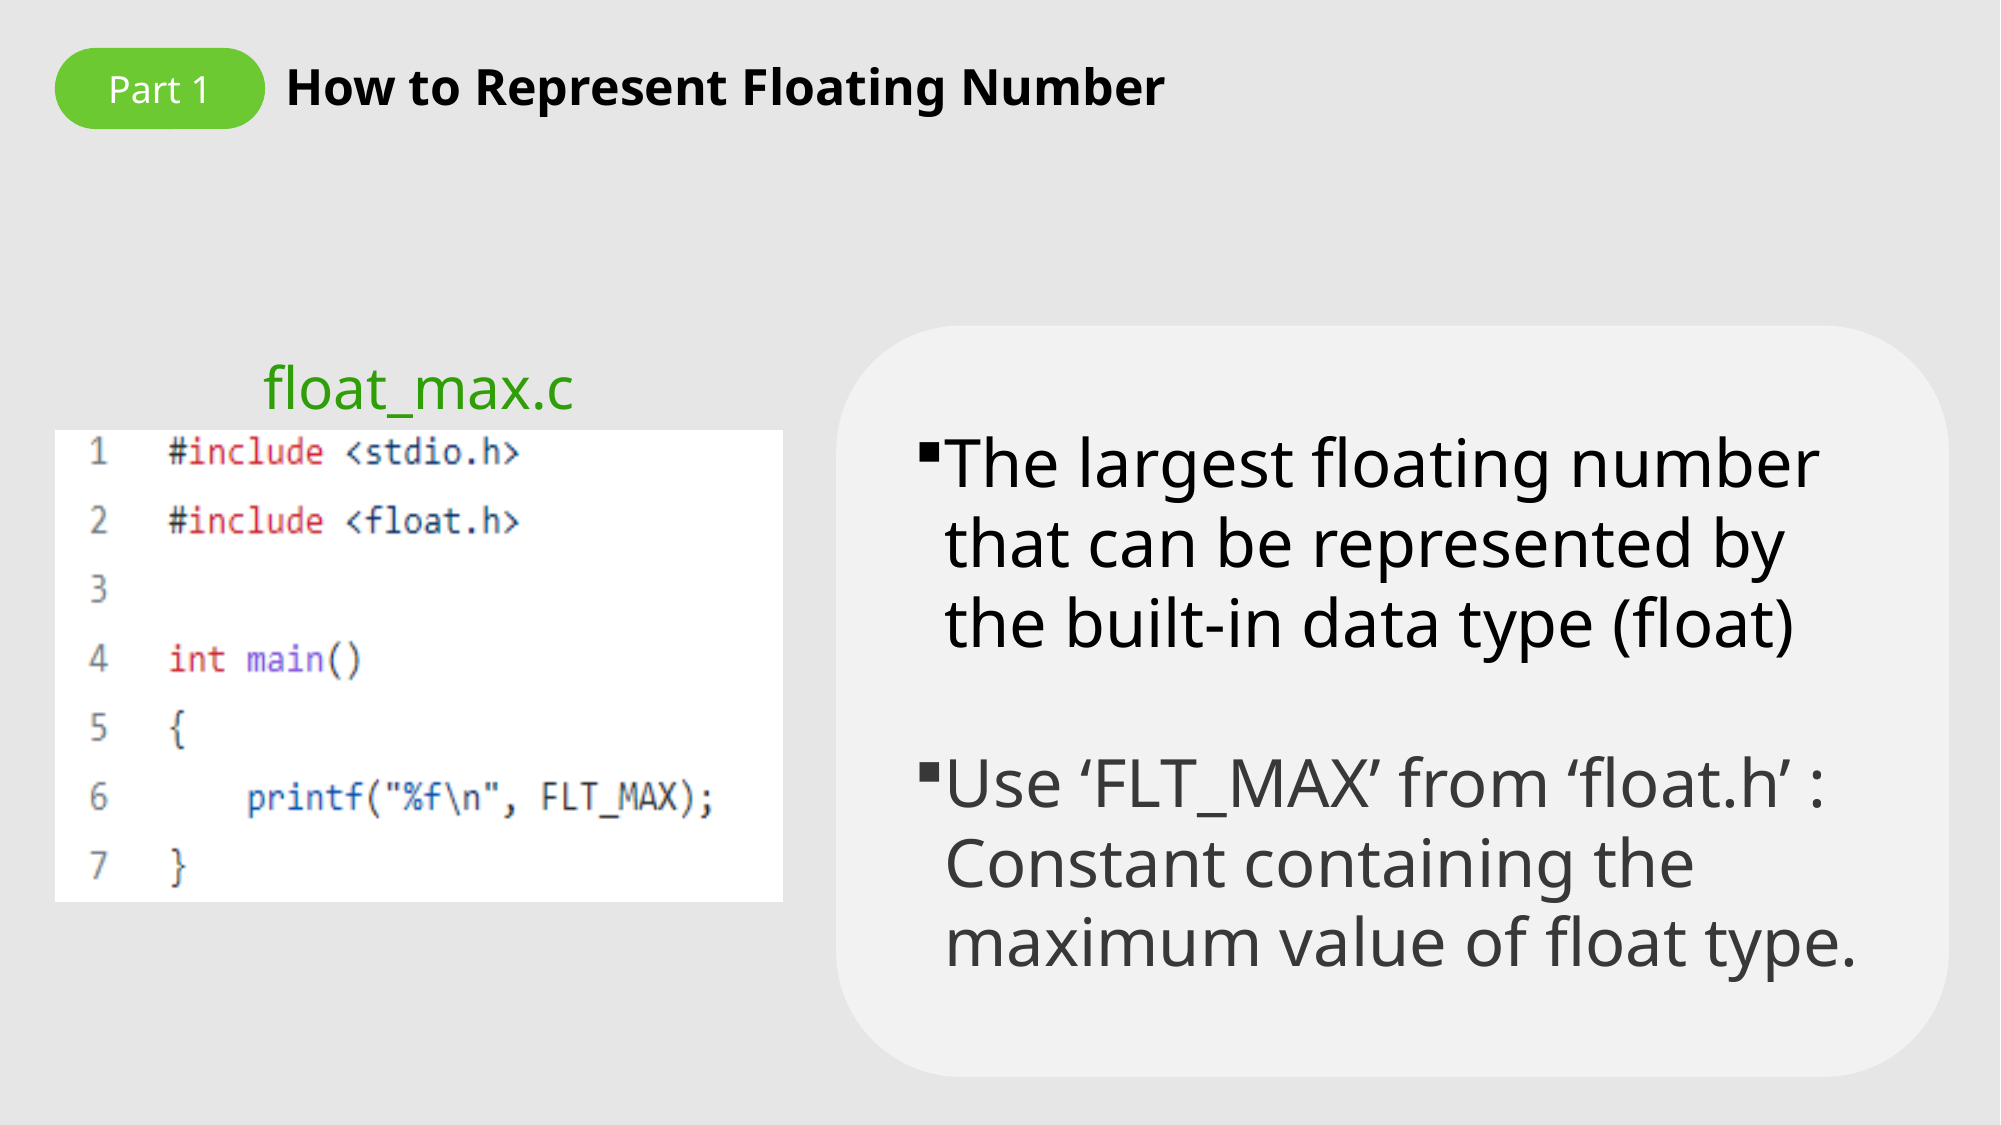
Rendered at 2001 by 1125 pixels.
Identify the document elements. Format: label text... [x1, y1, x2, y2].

text_box How to Represent Floating Number [270, 47, 1406, 123]
text_box [835, 324, 1950, 1079]
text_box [54, 47, 266, 130]
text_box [54, 343, 783, 902]
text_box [899, 413, 1886, 994]
